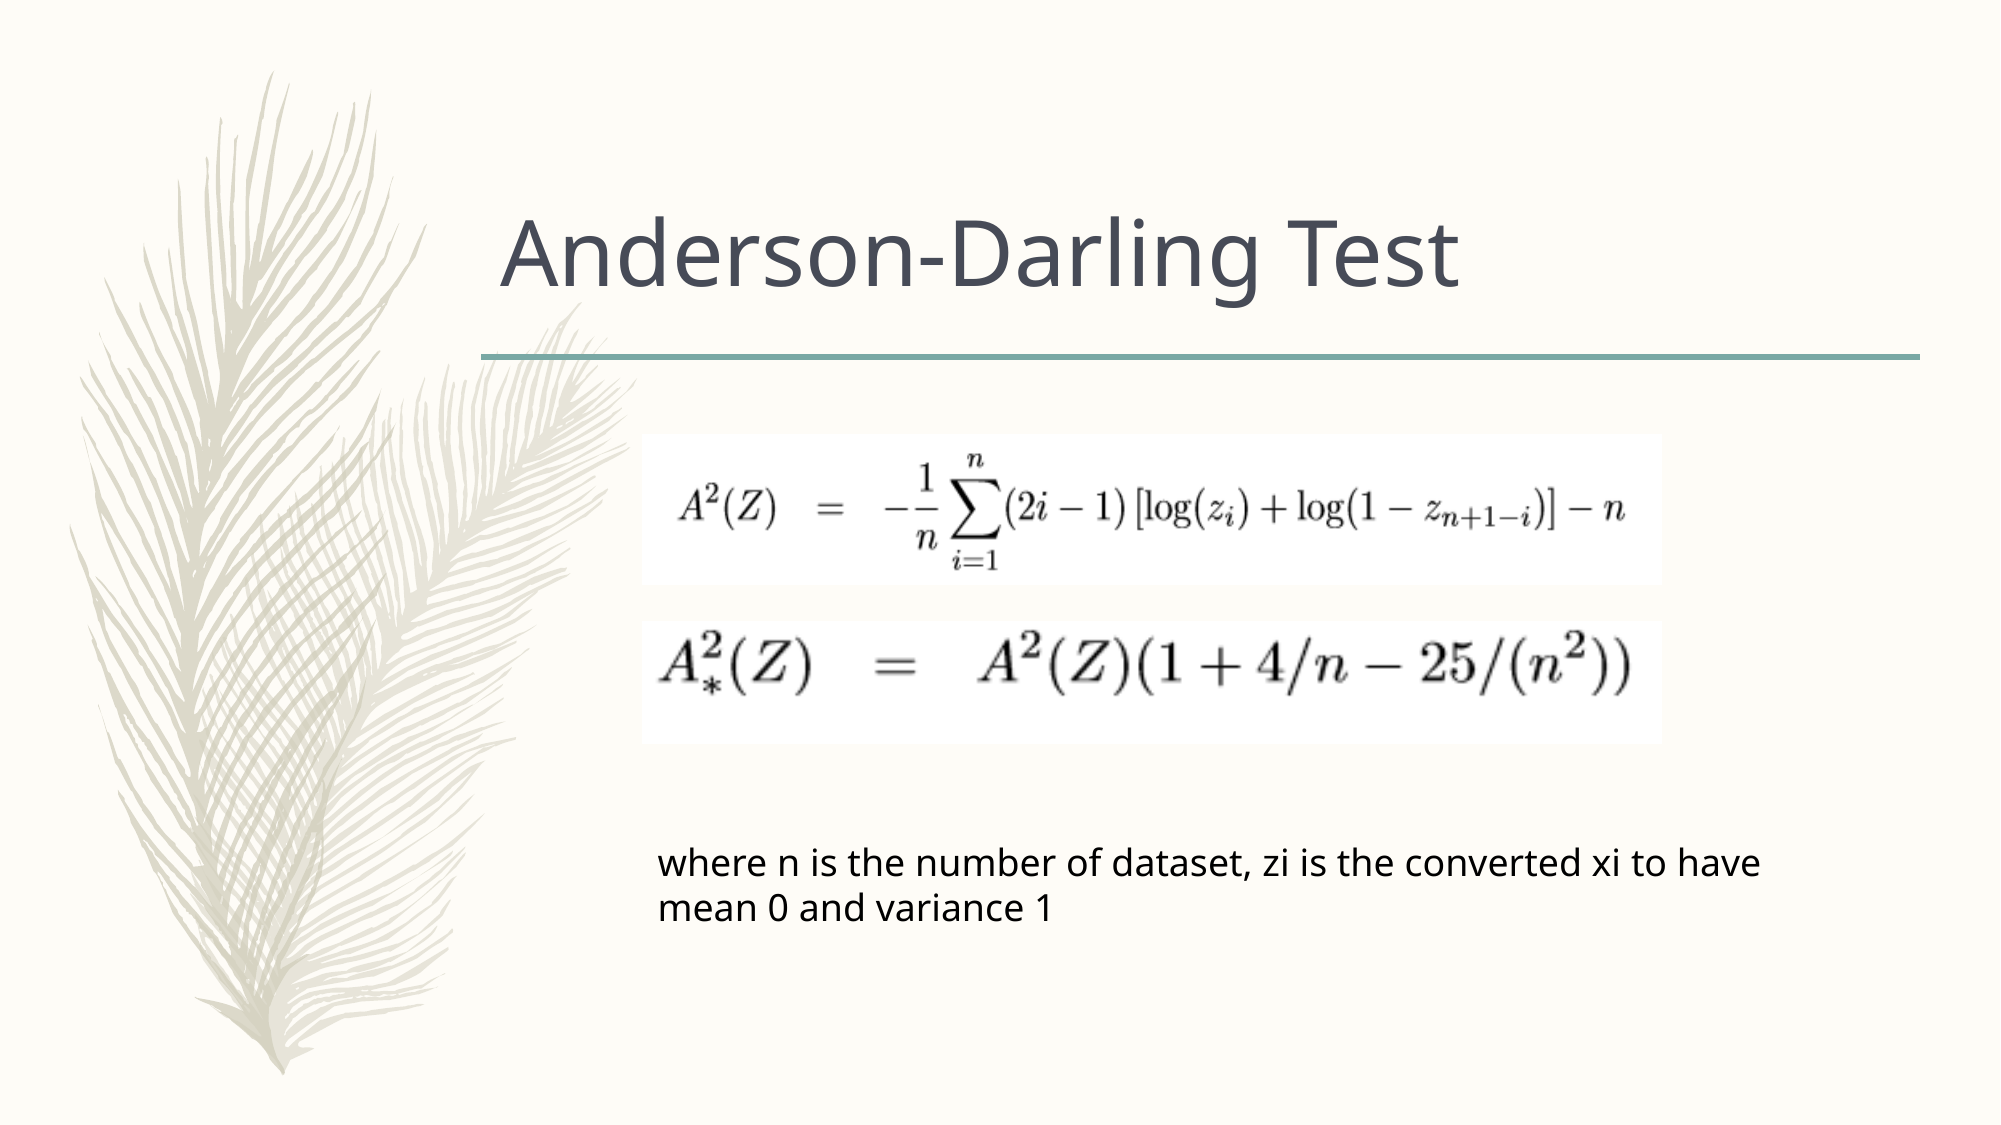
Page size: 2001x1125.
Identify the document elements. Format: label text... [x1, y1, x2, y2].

title Anderson-Darling Test [244, 191, 1718, 336]
text_box where n is the number of dataset, zi is the converted xi to have mean 0 and variance 1 [642, 831, 1786, 937]
picture [642, 621, 1662, 744]
picture [642, 434, 1662, 585]
